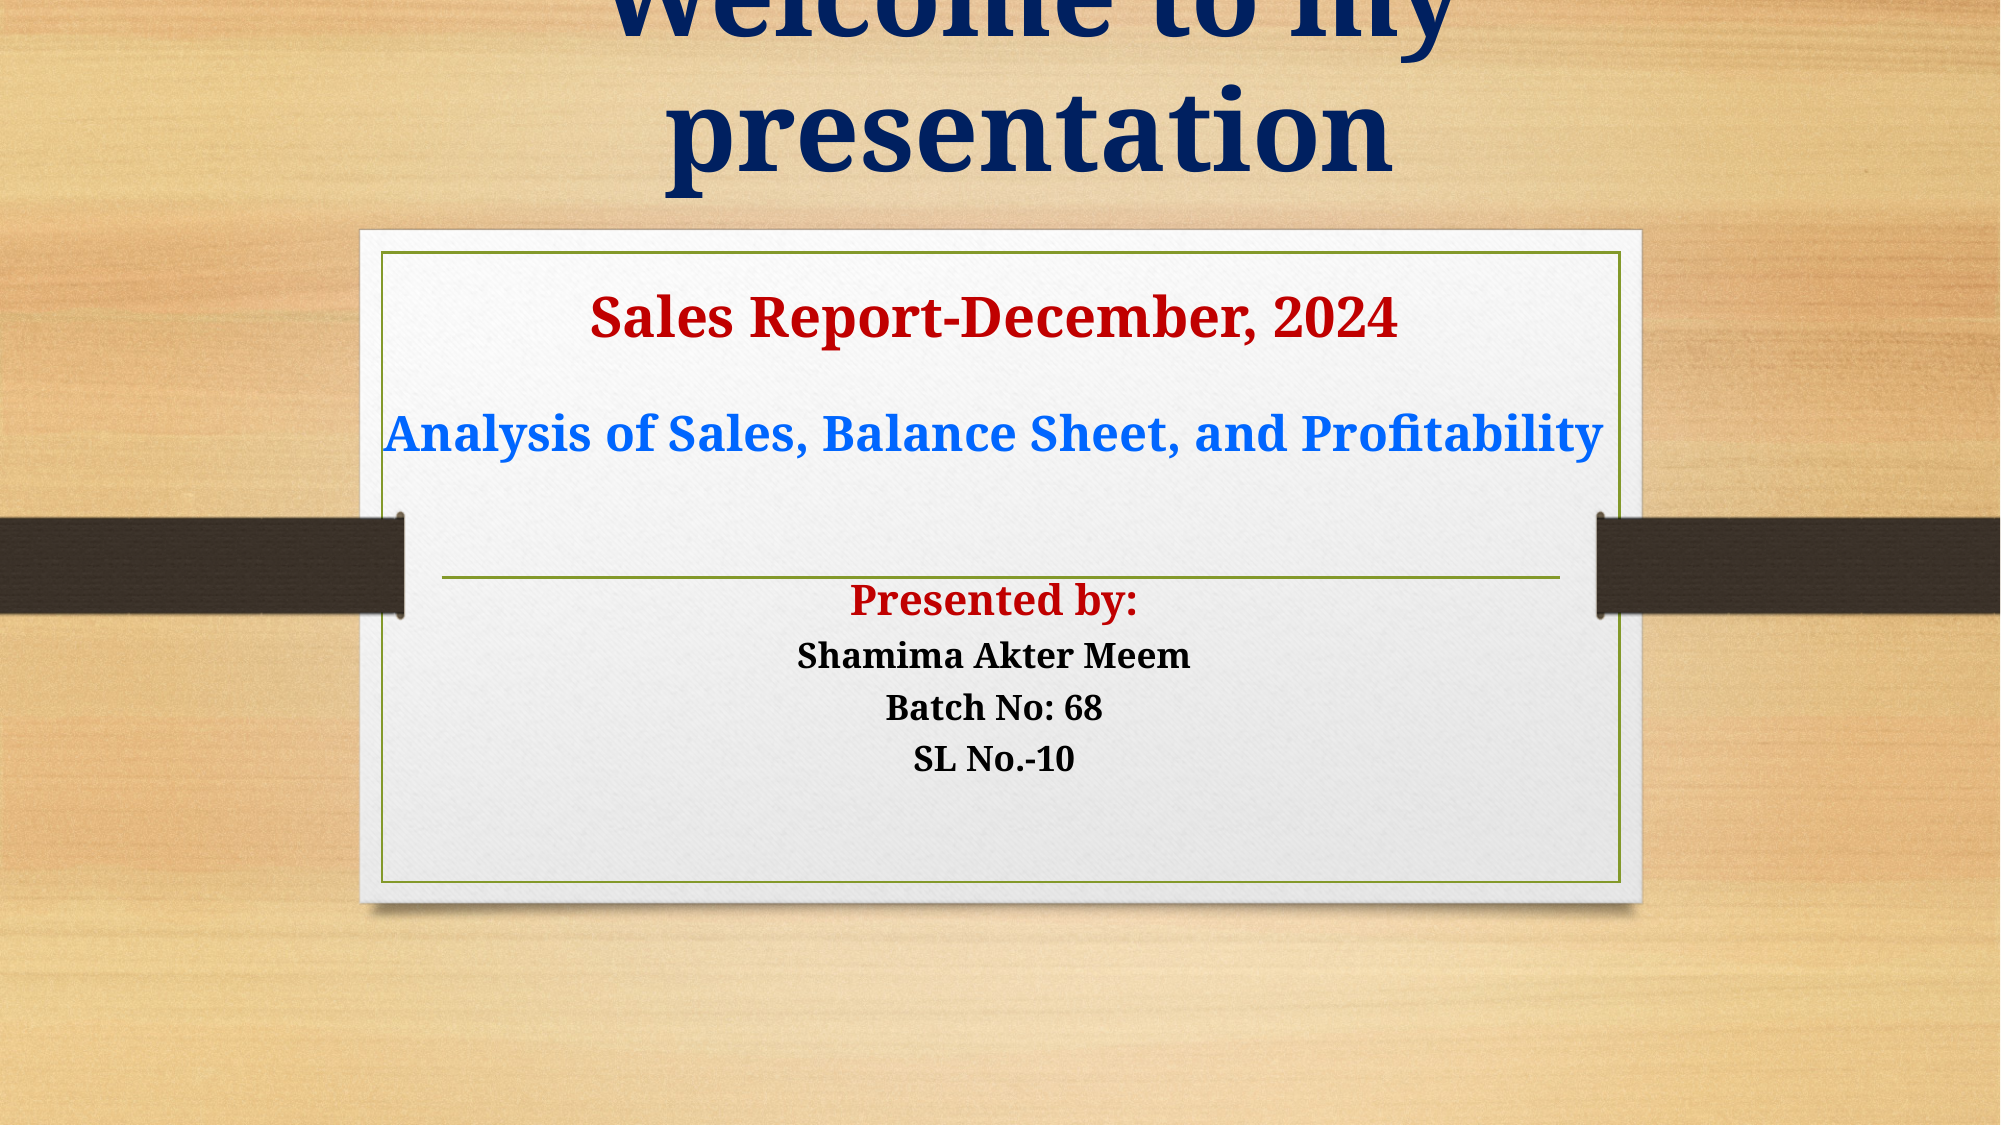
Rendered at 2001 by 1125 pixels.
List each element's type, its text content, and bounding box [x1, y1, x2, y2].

picture [0, 0, 2001, 1125]
title Welcome to my presentation [222, 57, 1839, 202]
subtitle Sales Report-December, 2024 Analysis of Sales, Balance Sheet, and Profitability Presented by: Shamima Akter Meem Batch No: 68 SL No.-10 [366, 227, 1623, 896]
